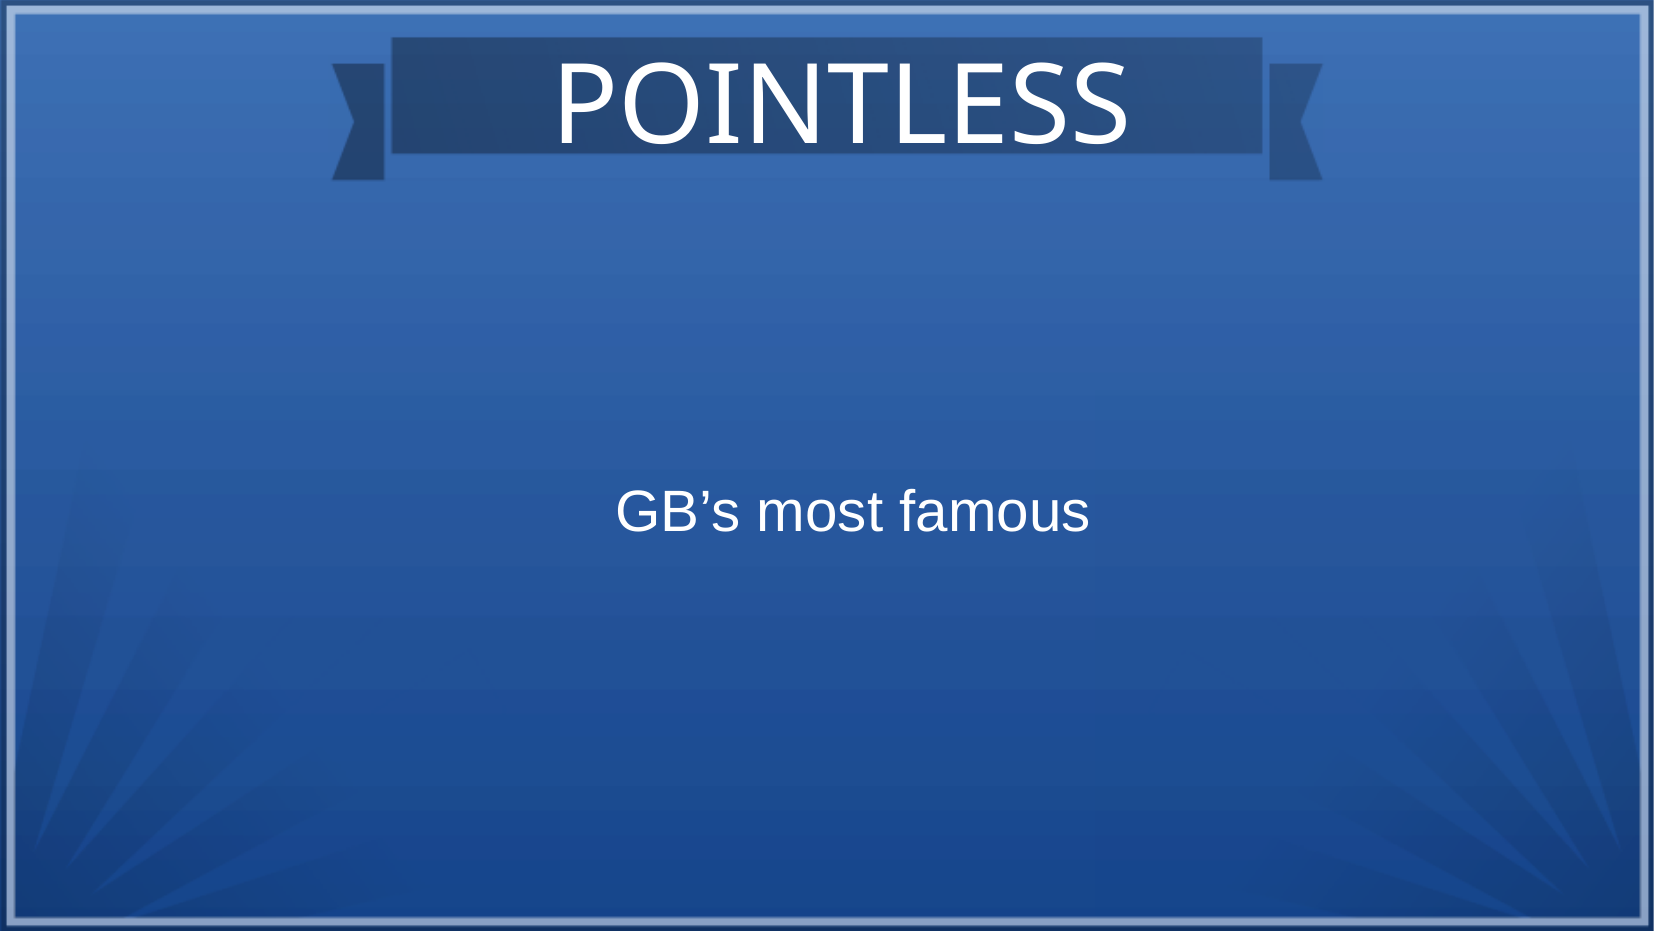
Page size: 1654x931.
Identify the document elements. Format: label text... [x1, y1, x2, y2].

picture [0, 0, 1654, 931]
subtitle GB’s most famous [109, 196, 1598, 820]
title POINTLESS [114, 0, 1603, 184]
